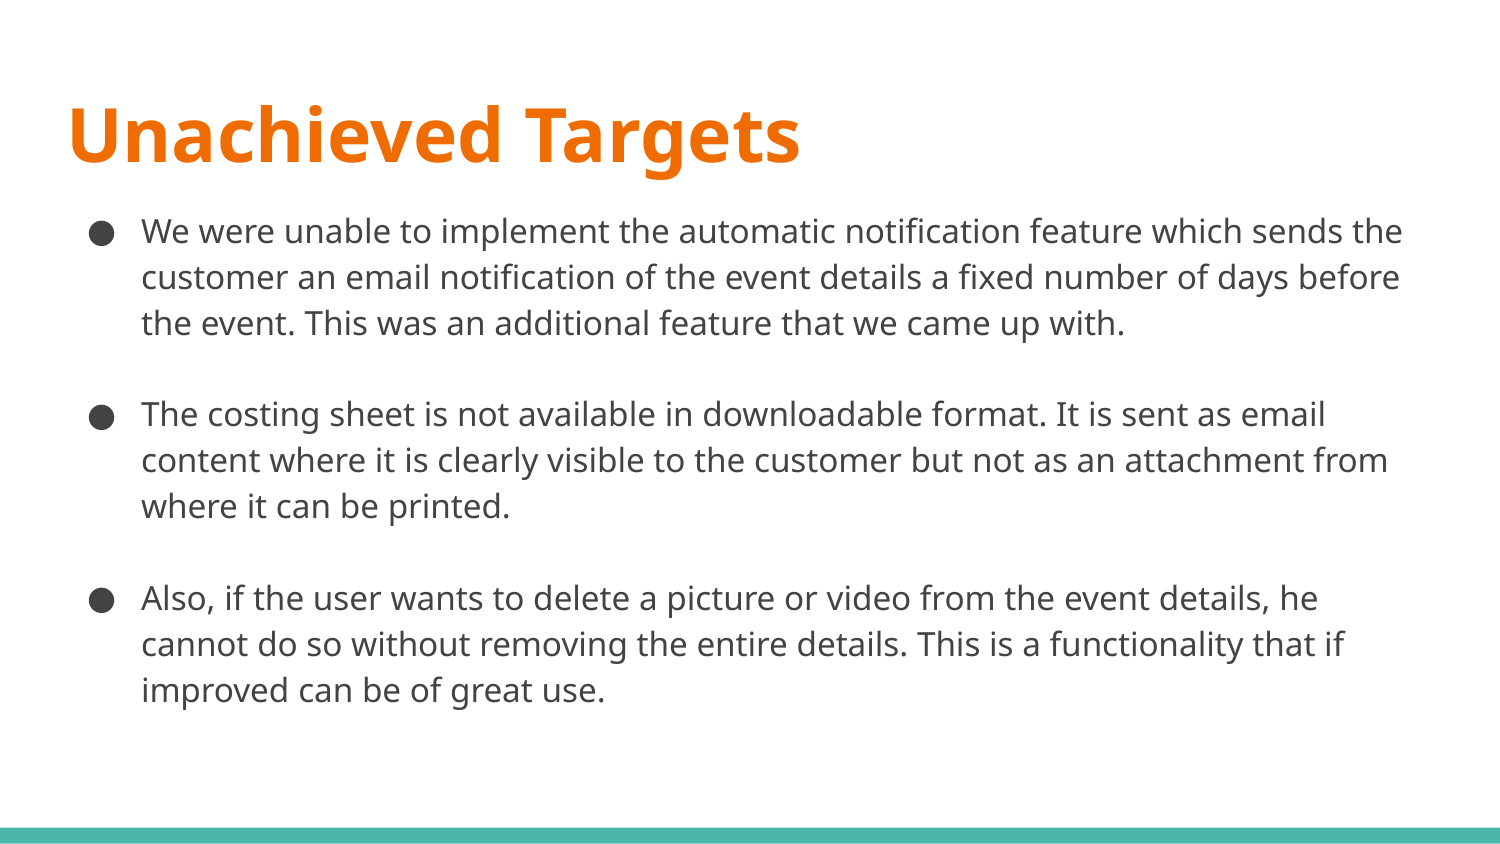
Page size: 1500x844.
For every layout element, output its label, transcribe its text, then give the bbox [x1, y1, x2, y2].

list We were unable to implement the automatic notification feature which sends the customer an email notification of the event details a fixed number of days before the event. This was an additional feature that we came up with. The costing sheet is not available in downloadable format. It is sent as email content where it is clearly visible to the customer but not as an attachment from where it can be printed. Also, if the user wants to delete a picture or video from the event details, he cannot do so without removing the entire details. This is a functionality that if improved can be of great use. [51, 189, 1449, 790]
title Unachieved Targets [51, 72, 1449, 189]
